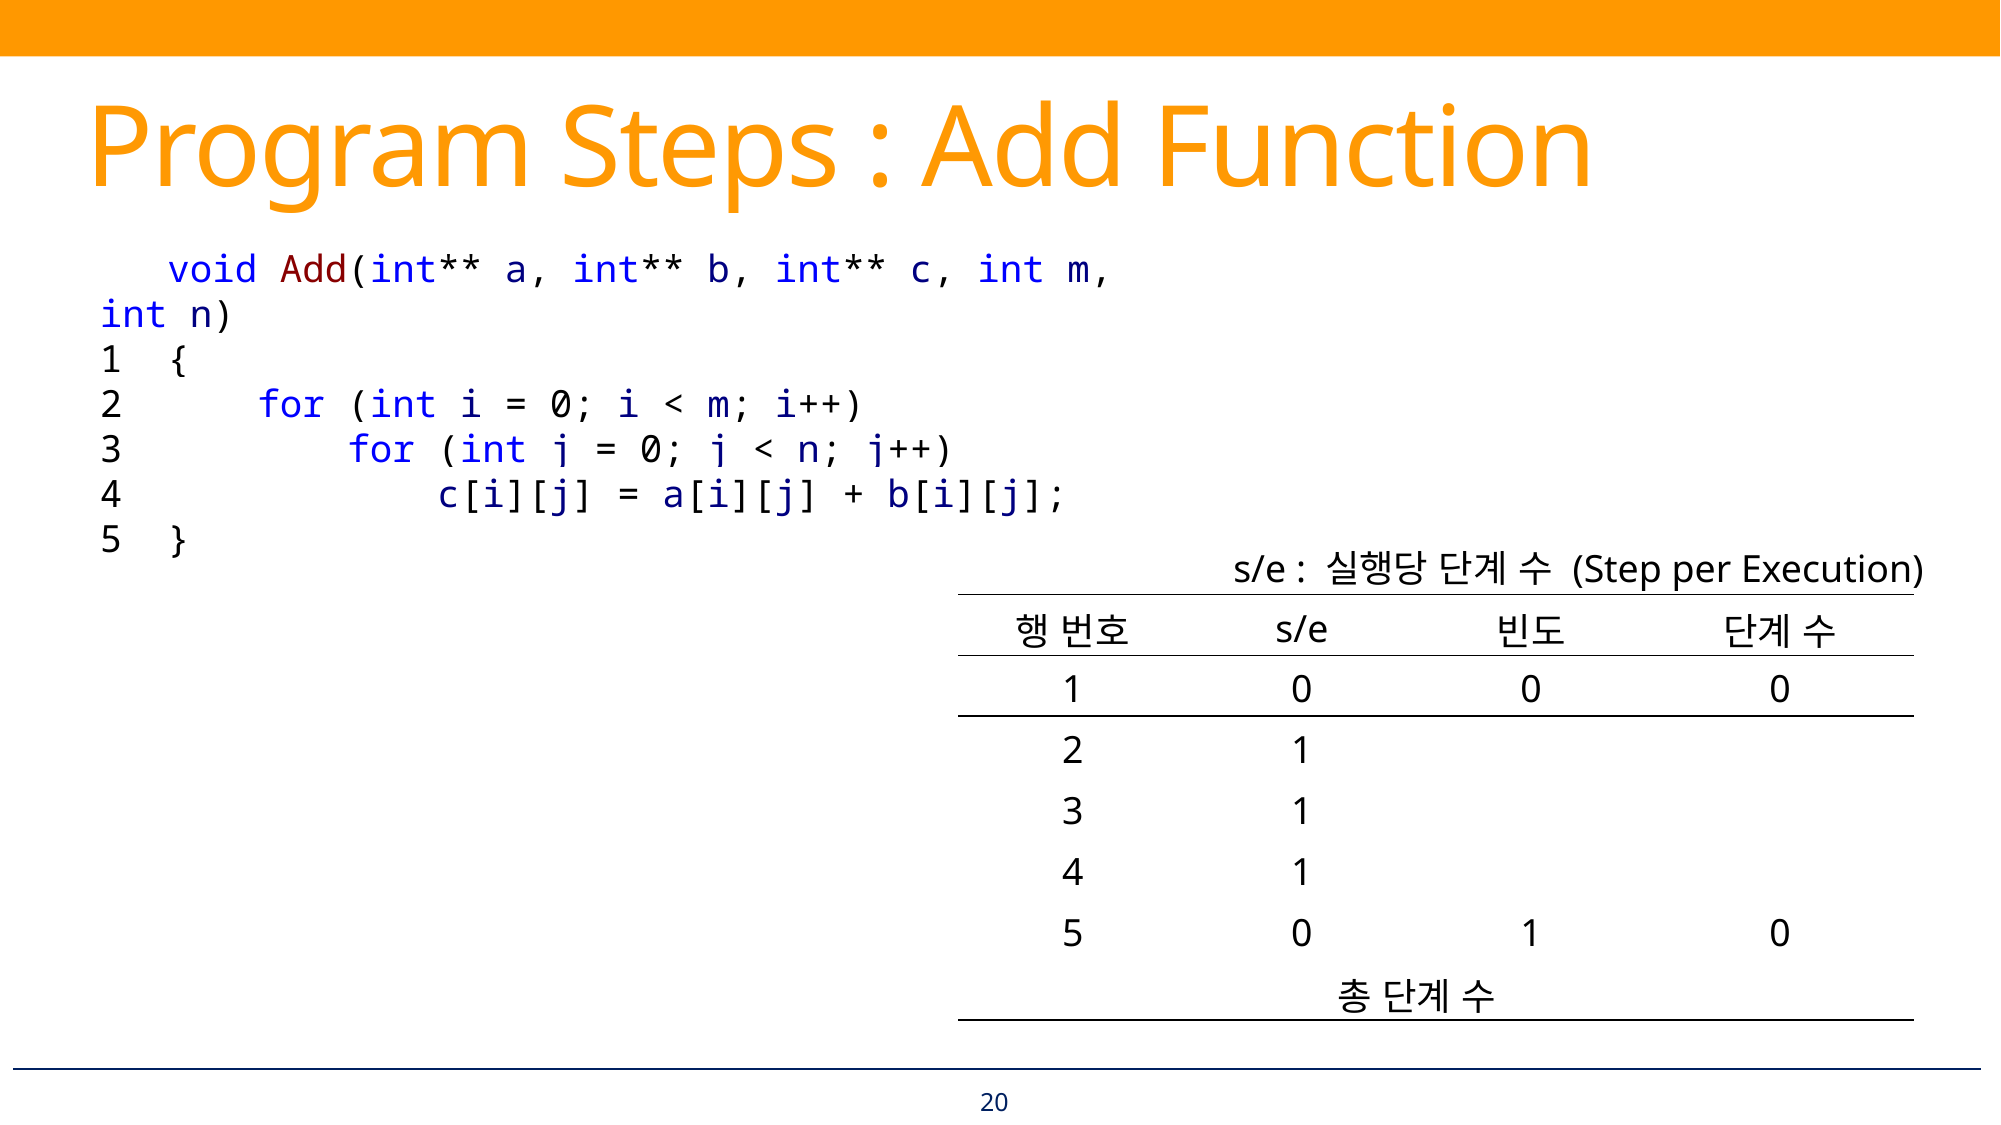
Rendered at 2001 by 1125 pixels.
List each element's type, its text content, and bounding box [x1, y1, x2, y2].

text_box void Add(int** a, int** b, int** c, int m, int n) 1 { 2 for (int i = 0; i < m; i++) 3 for (int j = 0; j < n; j++) 4 c[i][j] = a[i][j] + b[i][j]; 5 } [85, 237, 1198, 568]
slide_number 20 [911, 1078, 1078, 1125]
title Program Steps : Add Function [85, 89, 1915, 212]
text_box s/e : 실행당 단계 수 (Step per Execution) [1233, 544, 1924, 590]
